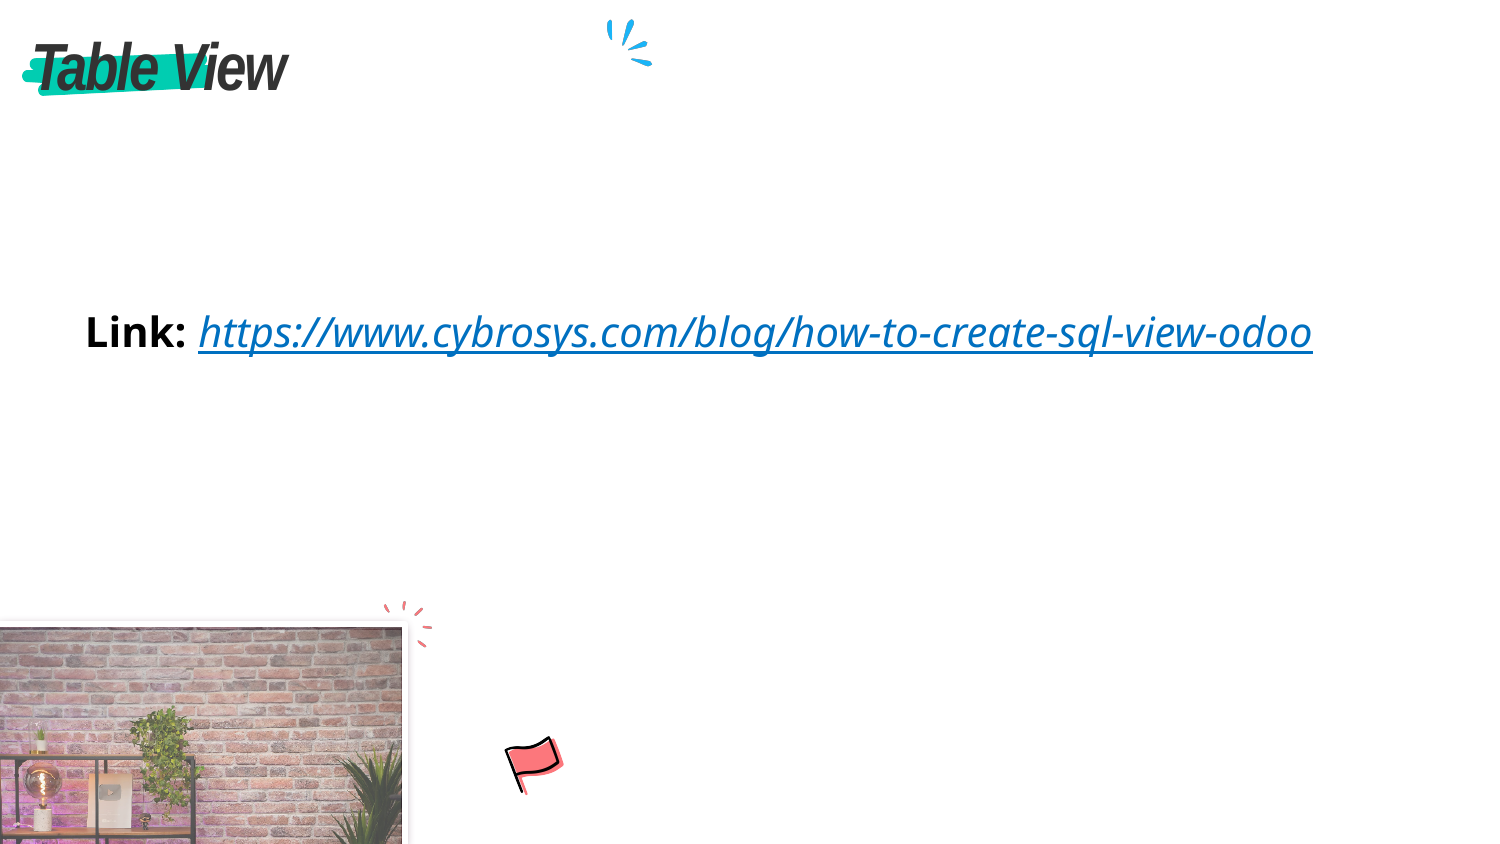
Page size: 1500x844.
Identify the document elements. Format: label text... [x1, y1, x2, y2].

picture [22, 53, 213, 96]
text_box Link: https://www.cybrosys.com/blog/how-to-create-sql-view-odoo [0, 300, 1497, 356]
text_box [0, 587, 444, 844]
title Table View [29, 21, 701, 165]
picture [599, 8, 665, 73]
picture [504, 731, 570, 797]
